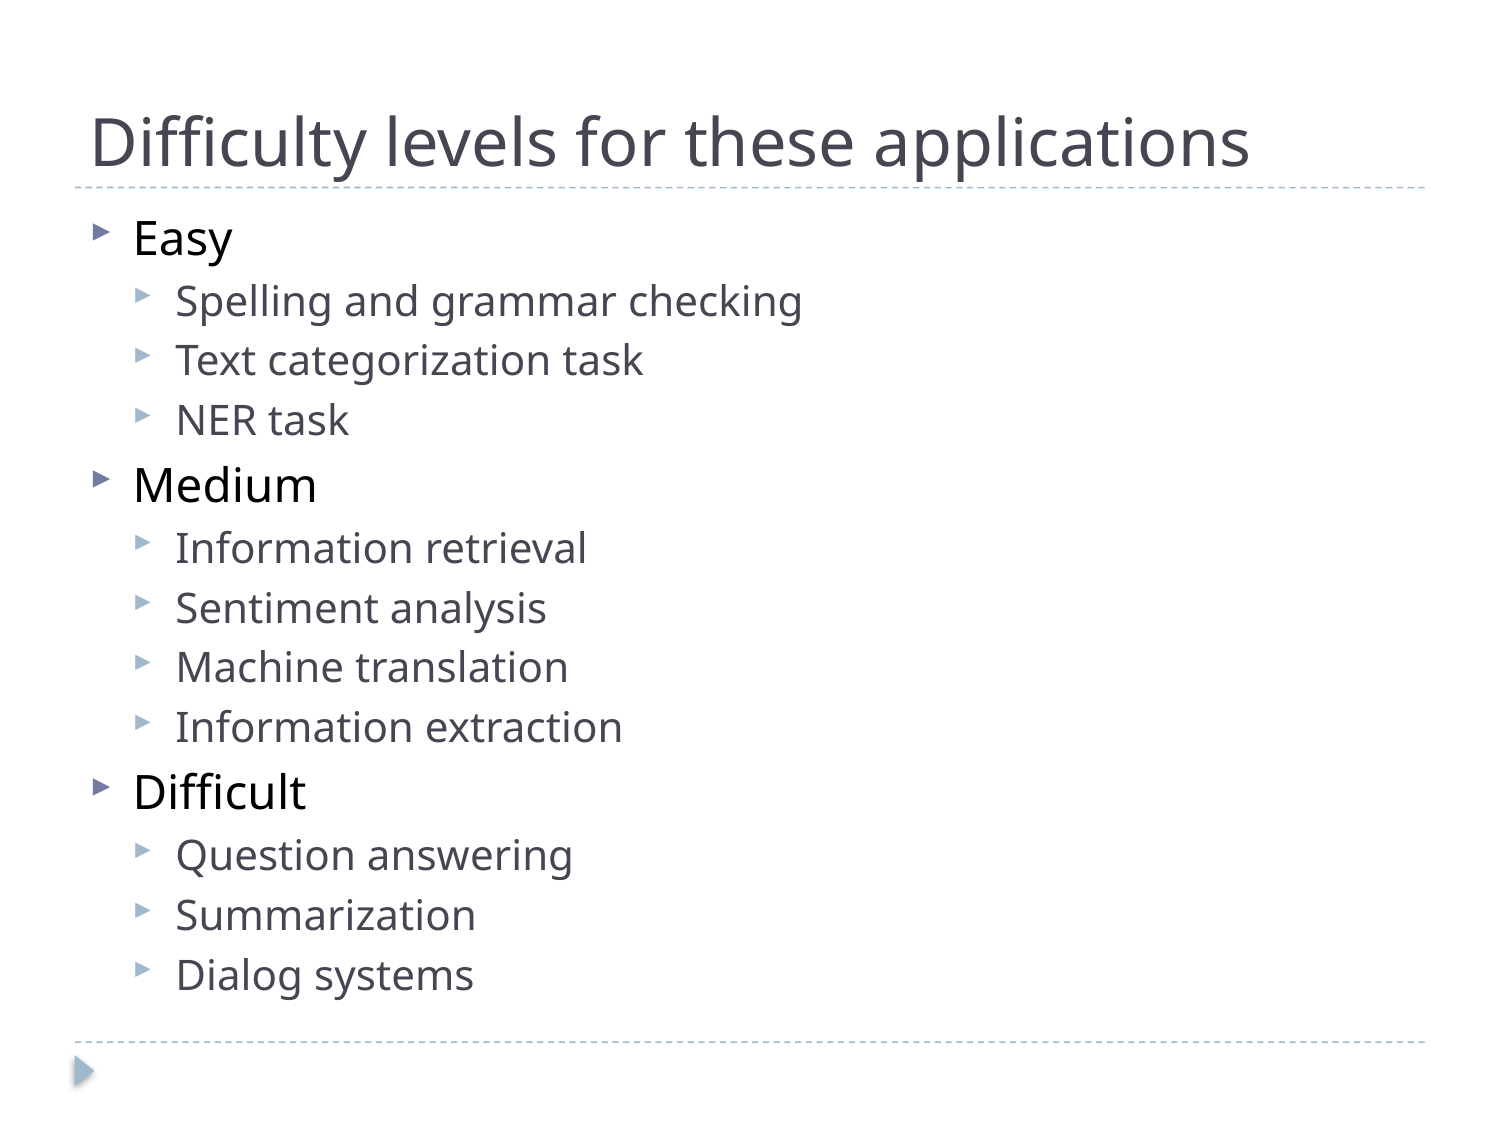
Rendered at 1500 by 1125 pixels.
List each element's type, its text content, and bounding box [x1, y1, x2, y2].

list Easy Spelling and grammar checking Text categorization task NER task Medium Information retrieval Sentiment analysis Machine translation Information extraction Difficult Question answering Summarization Dialog systems [75, 200, 1425, 1010]
title Difficulty levels for these applications [75, 24, 1425, 188]
